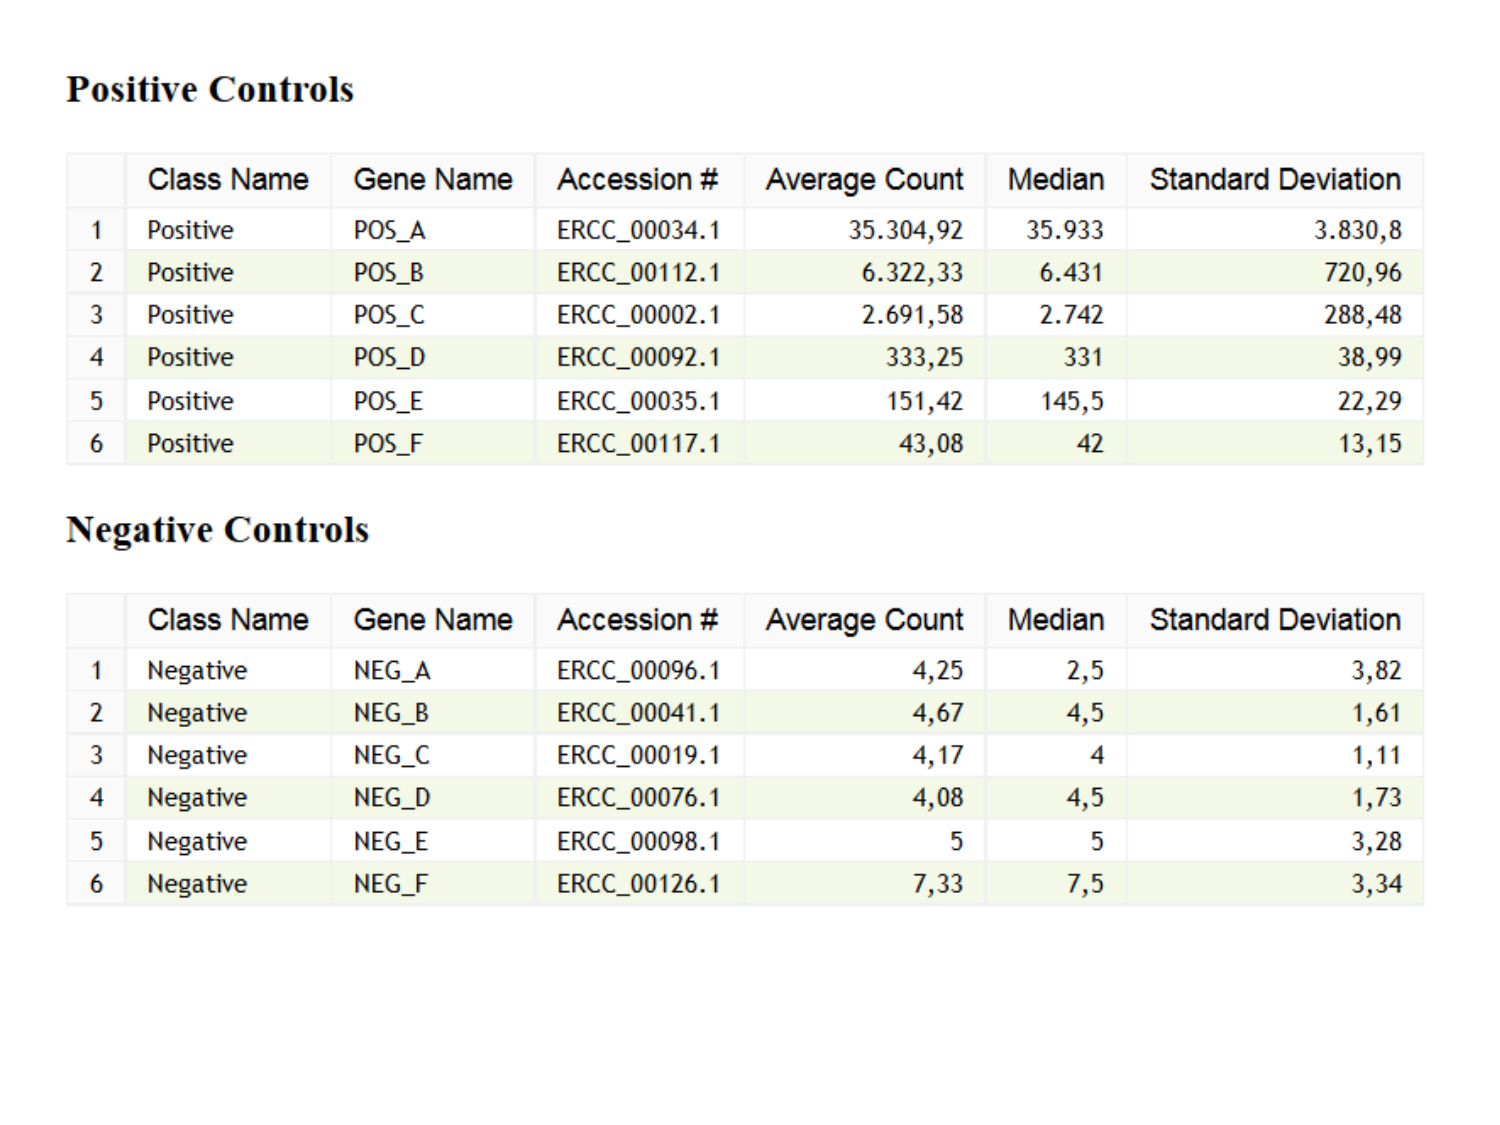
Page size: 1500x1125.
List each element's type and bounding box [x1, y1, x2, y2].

picture [52, 42, 1471, 918]
